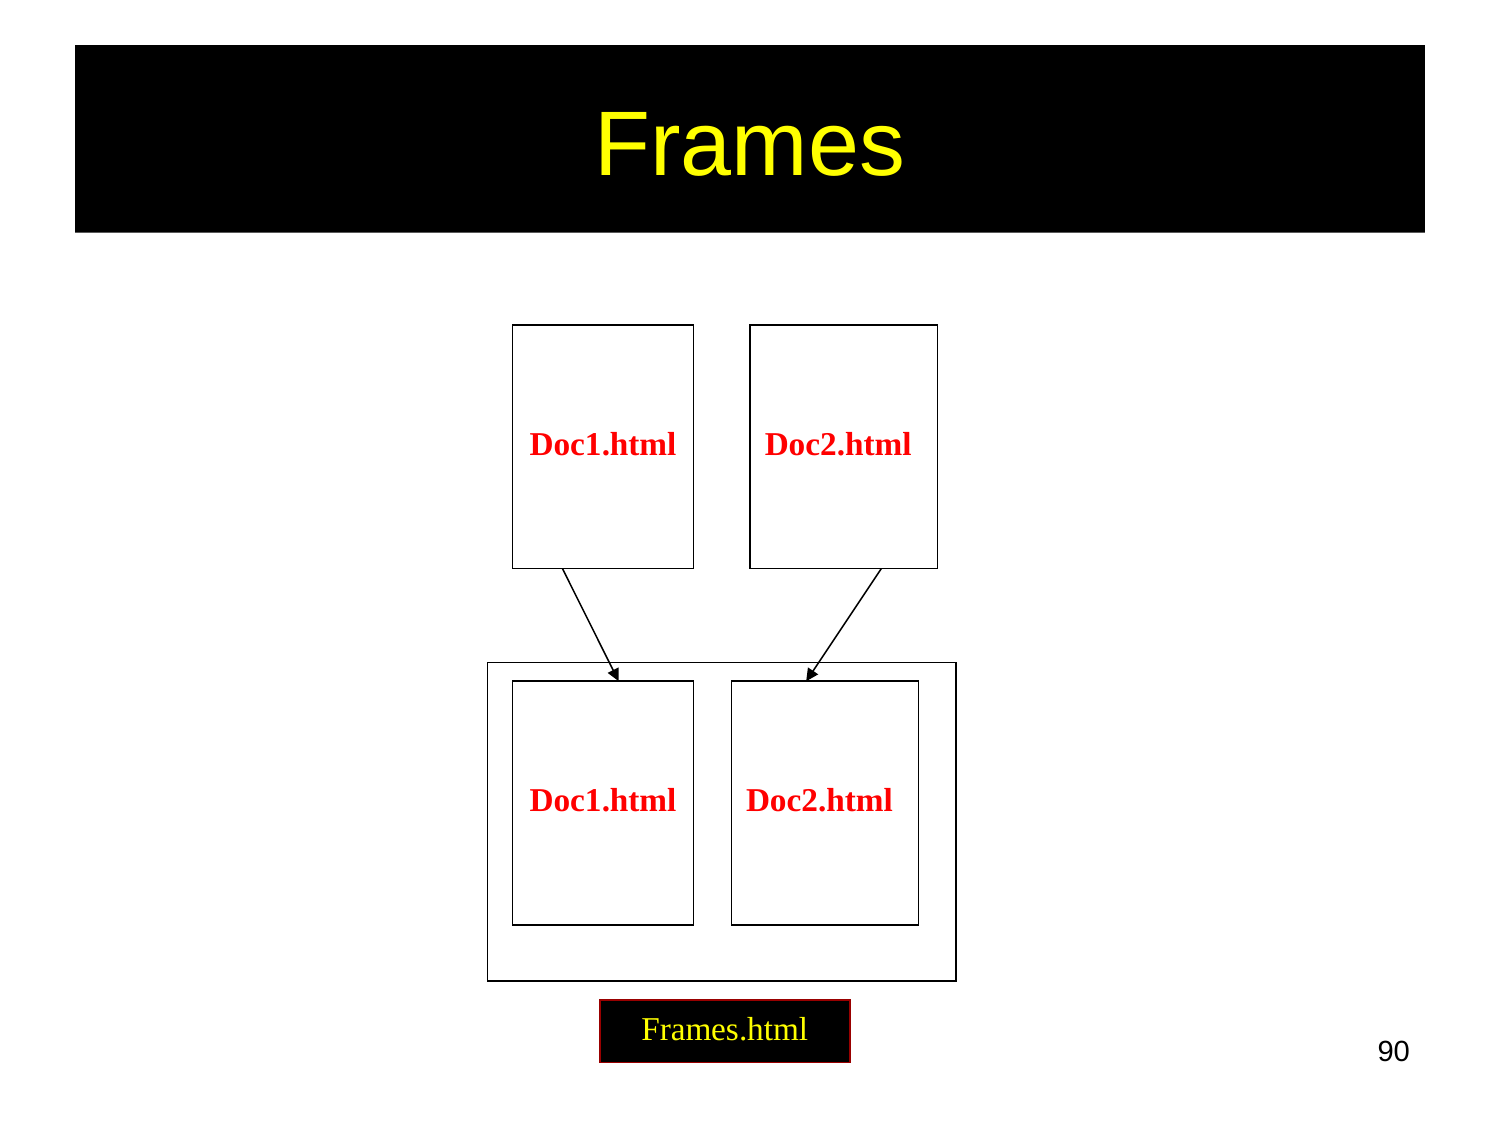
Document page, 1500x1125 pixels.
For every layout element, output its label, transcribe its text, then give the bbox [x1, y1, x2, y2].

text_box Doc2.html [750, 324, 938, 569]
text_box Doc2.html [731, 681, 919, 925]
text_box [553, 488, 811, 806]
text_box Doc1.html [512, 324, 694, 569]
text_box [487, 662, 957, 982]
text_box Doc1.html [512, 681, 694, 925]
text_box Frames.html [600, 999, 850, 1063]
slide_number 90 [1074, 1024, 1425, 1103]
title Frames [75, 45, 1425, 233]
text_box [811, 568, 882, 679]
